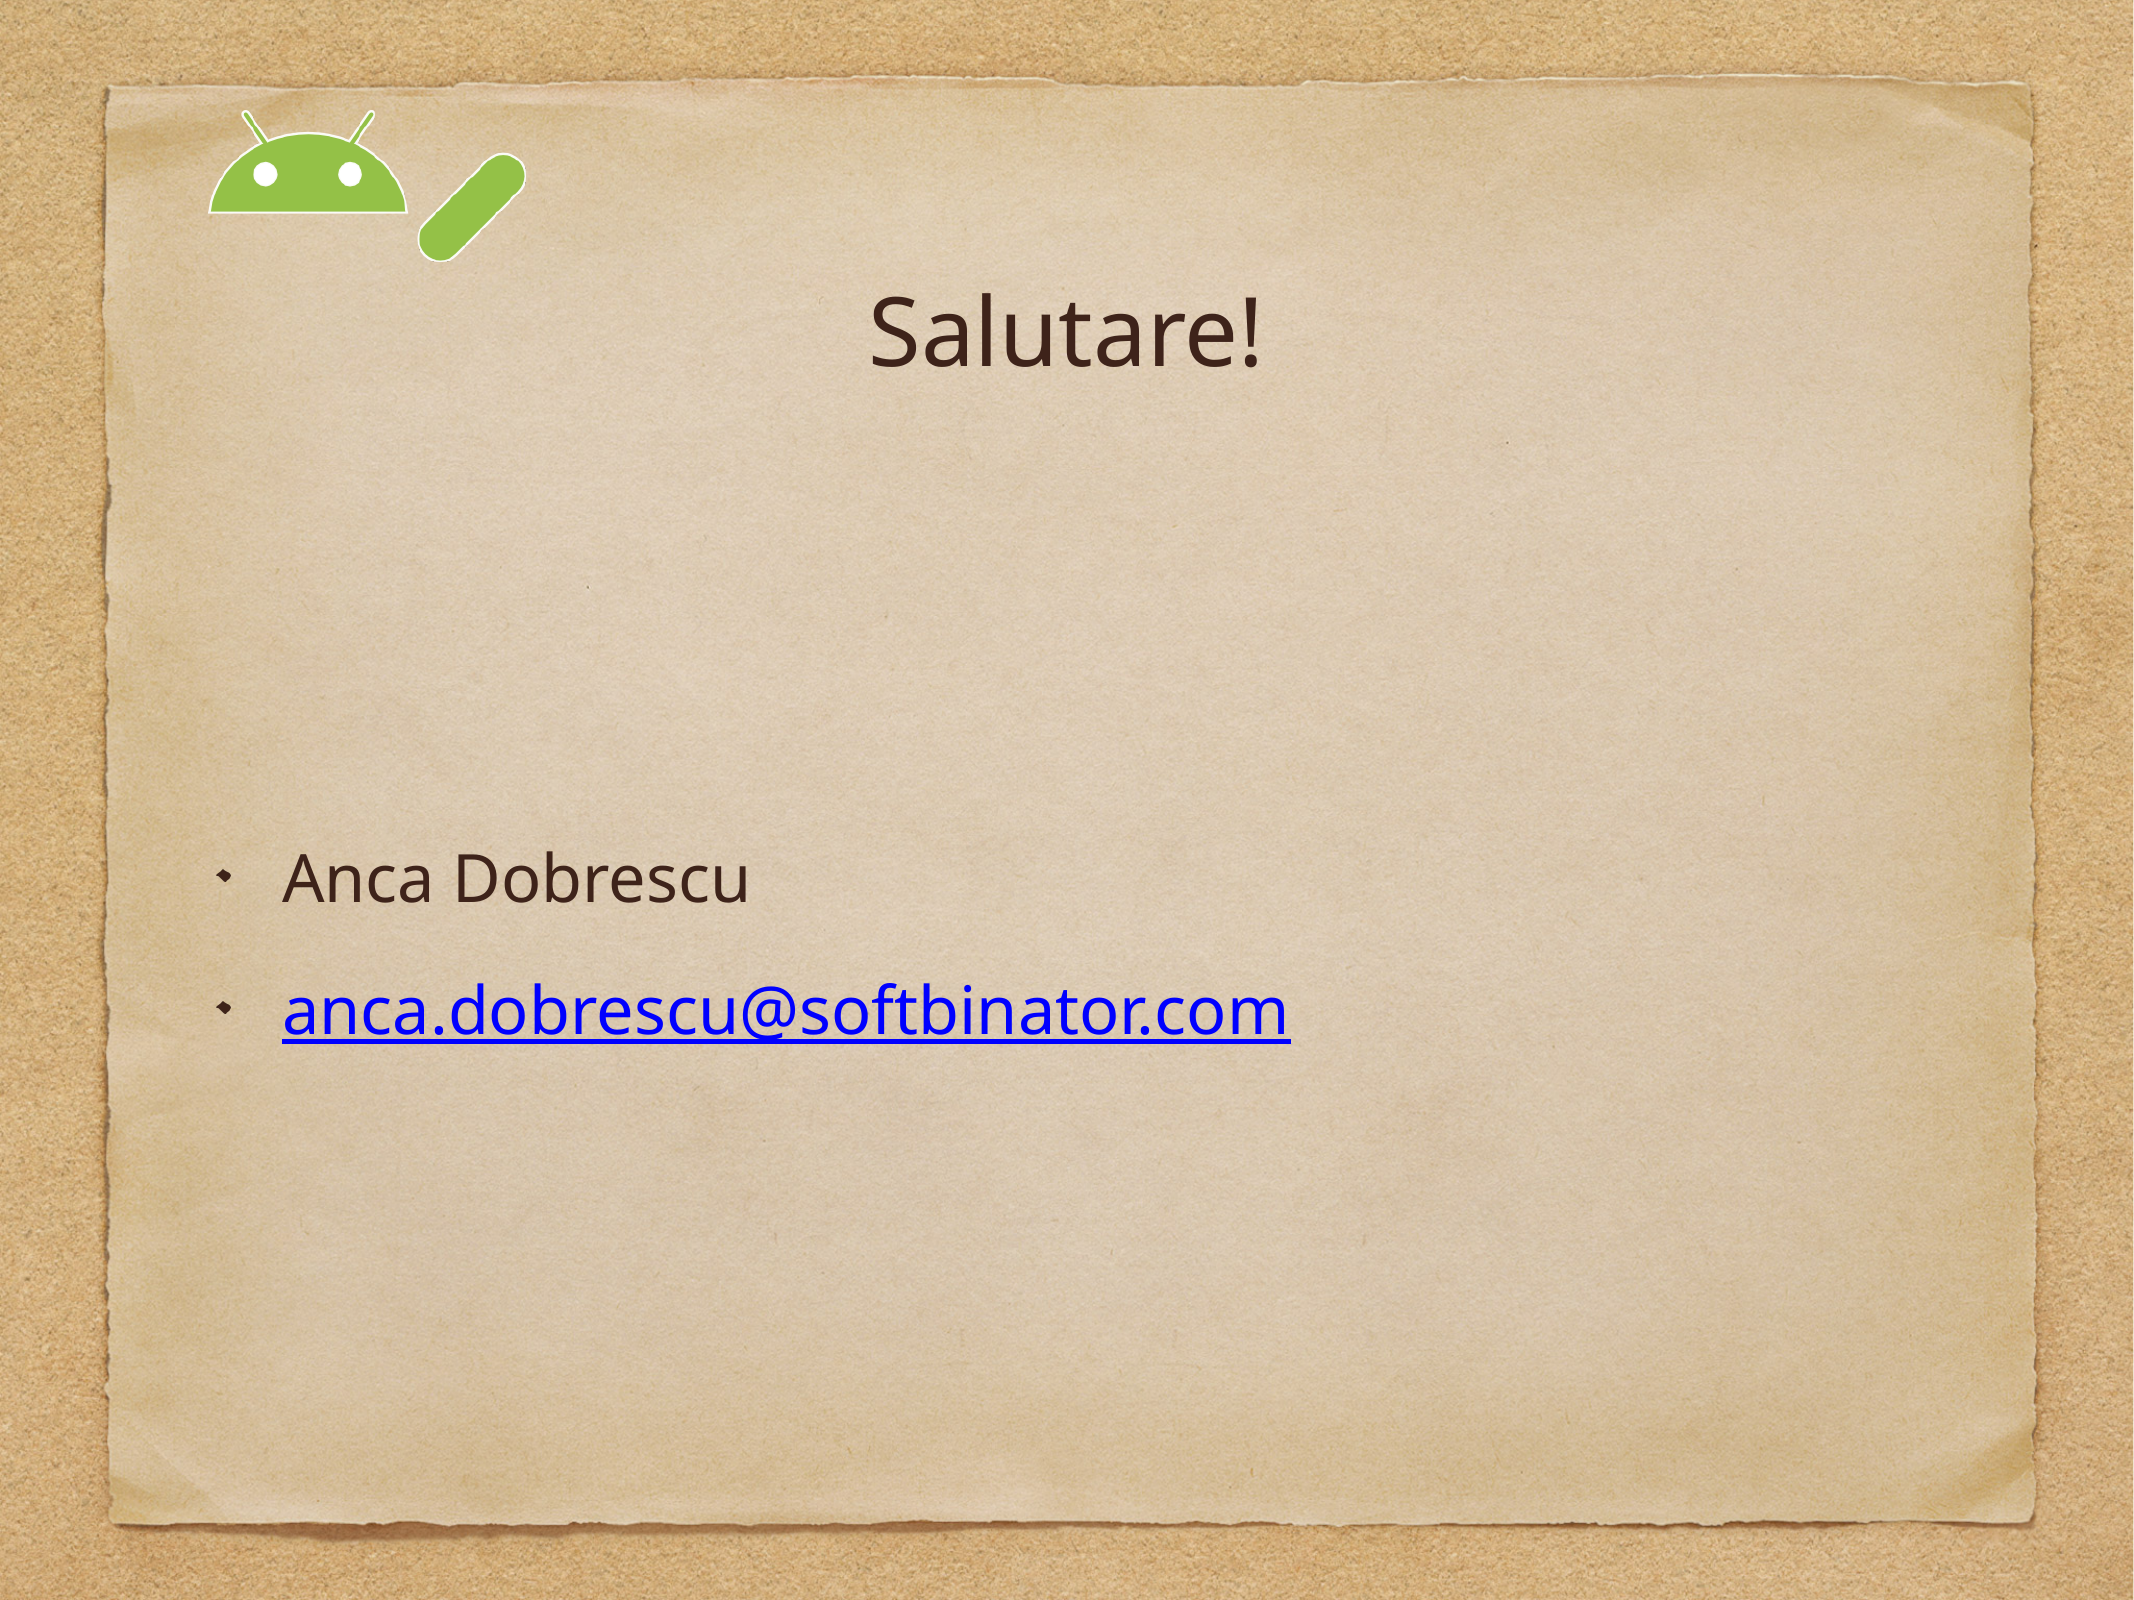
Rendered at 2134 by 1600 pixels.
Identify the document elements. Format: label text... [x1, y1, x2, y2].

picture [0, 0, 2134, 1600]
title Salutare! [207, 109, 1926, 457]
list Anca Dobrescu anca.dobrescu@softbinator.com [207, 461, 1926, 1422]
